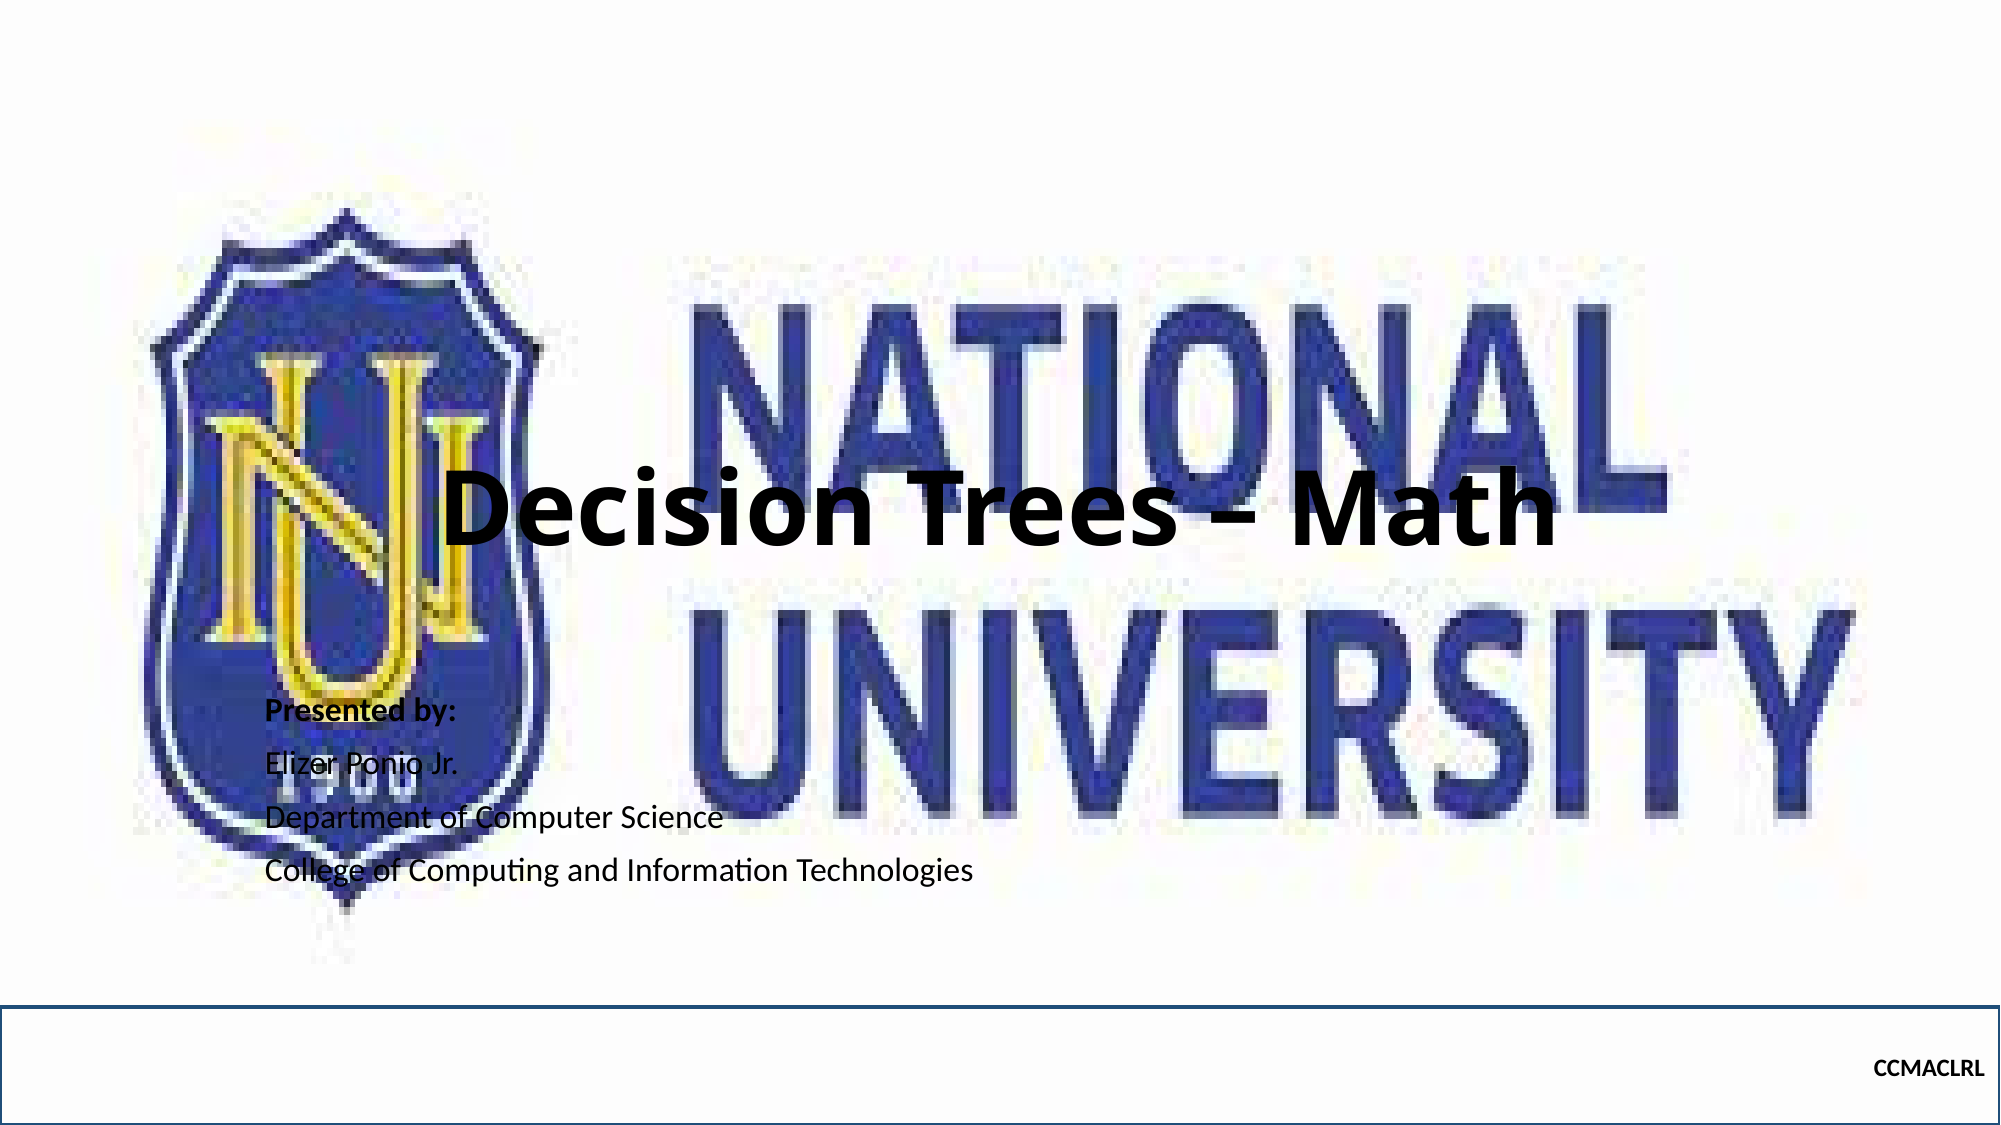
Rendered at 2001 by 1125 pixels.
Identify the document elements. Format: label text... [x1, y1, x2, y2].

footer CCMACLRL [0, 1007, 2000, 1125]
title Decision Trees – Math [249, 184, 1750, 576]
picture [0, 0, 2000, 1007]
subtitle Presented by: Elizer Ponio Jr. Department of Computer Science College of Computing and Information Technologies [249, 627, 1750, 900]
